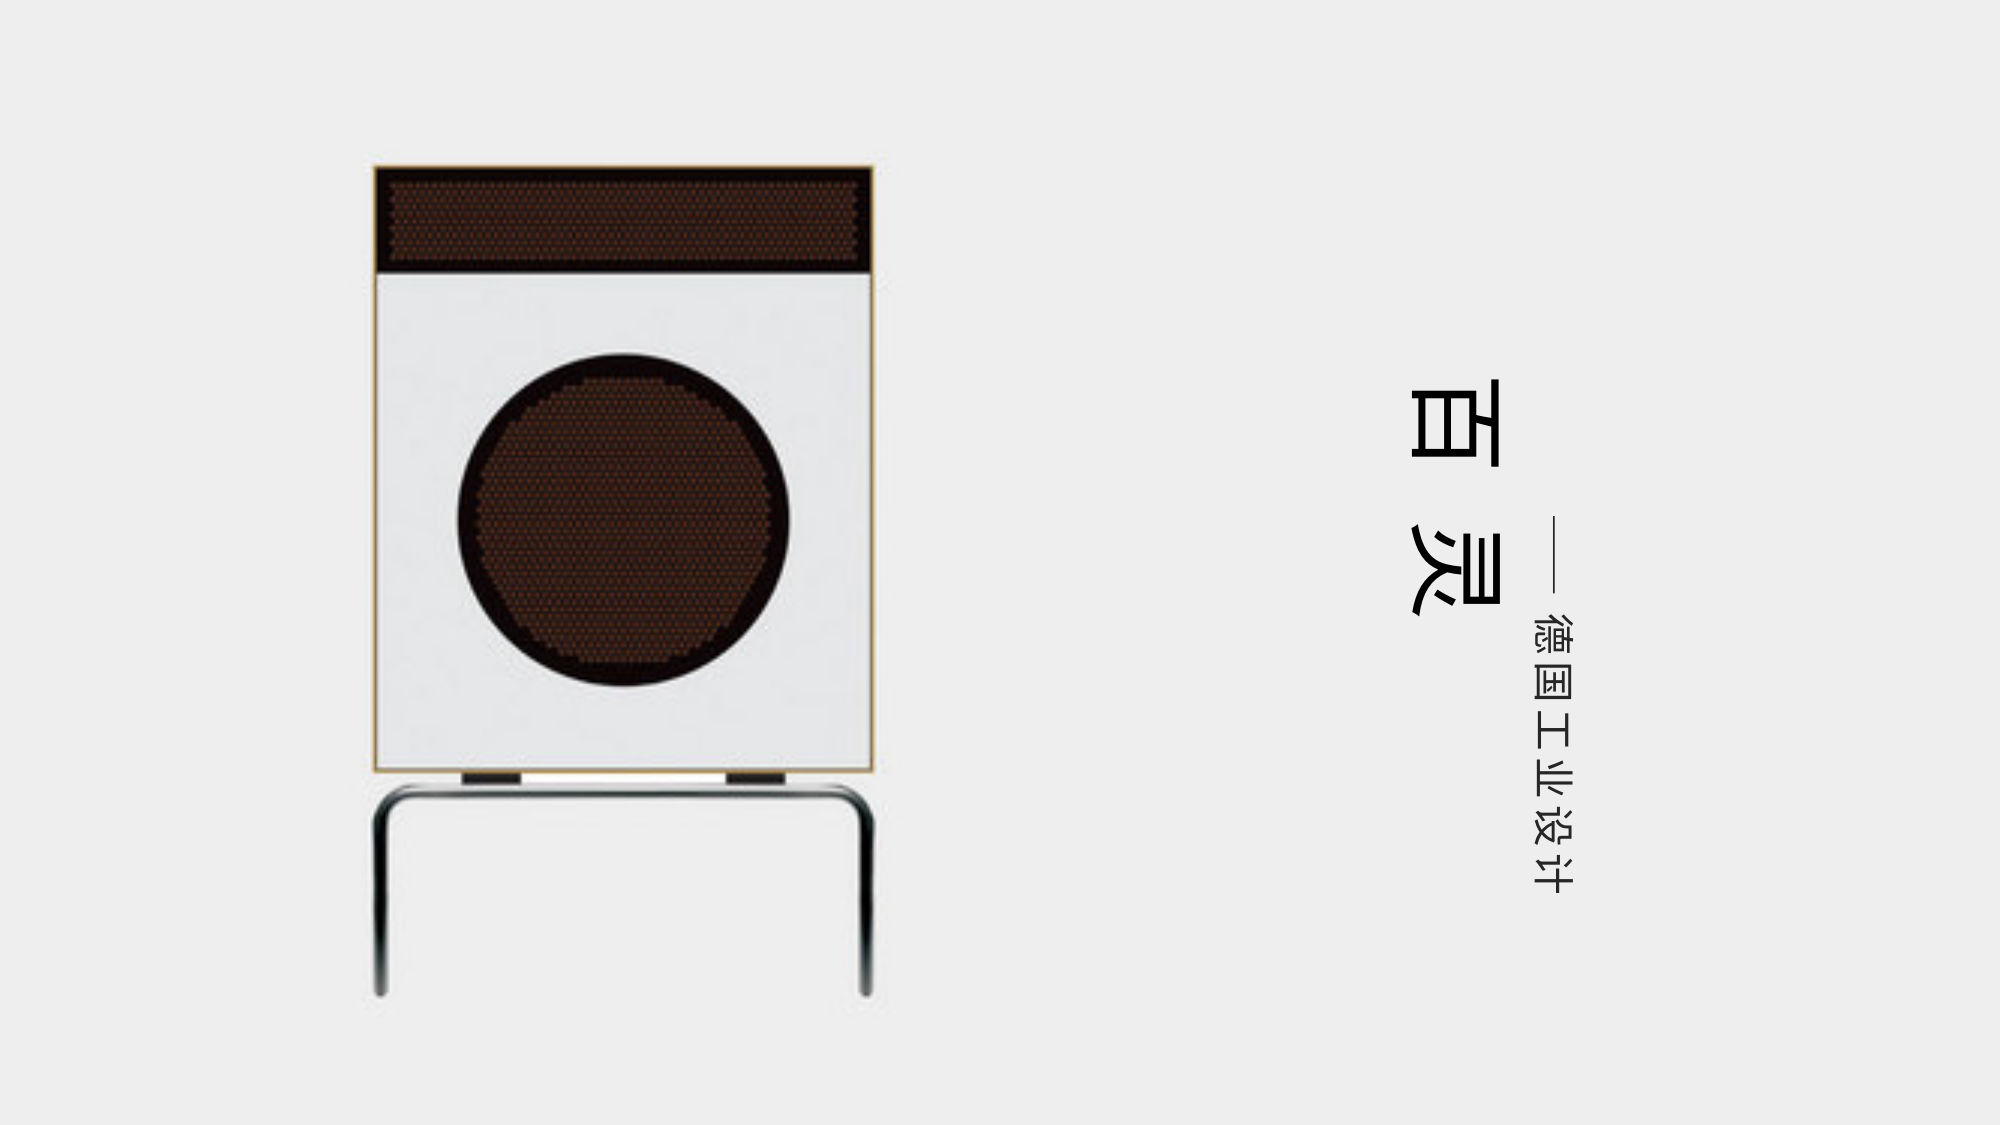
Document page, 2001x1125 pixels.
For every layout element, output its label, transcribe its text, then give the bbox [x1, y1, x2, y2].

text_box ——德国工业设计 [1506, 496, 1588, 913]
text_box 百 灵 [1375, 206, 1588, 788]
picture [157, 56, 1000, 1029]
